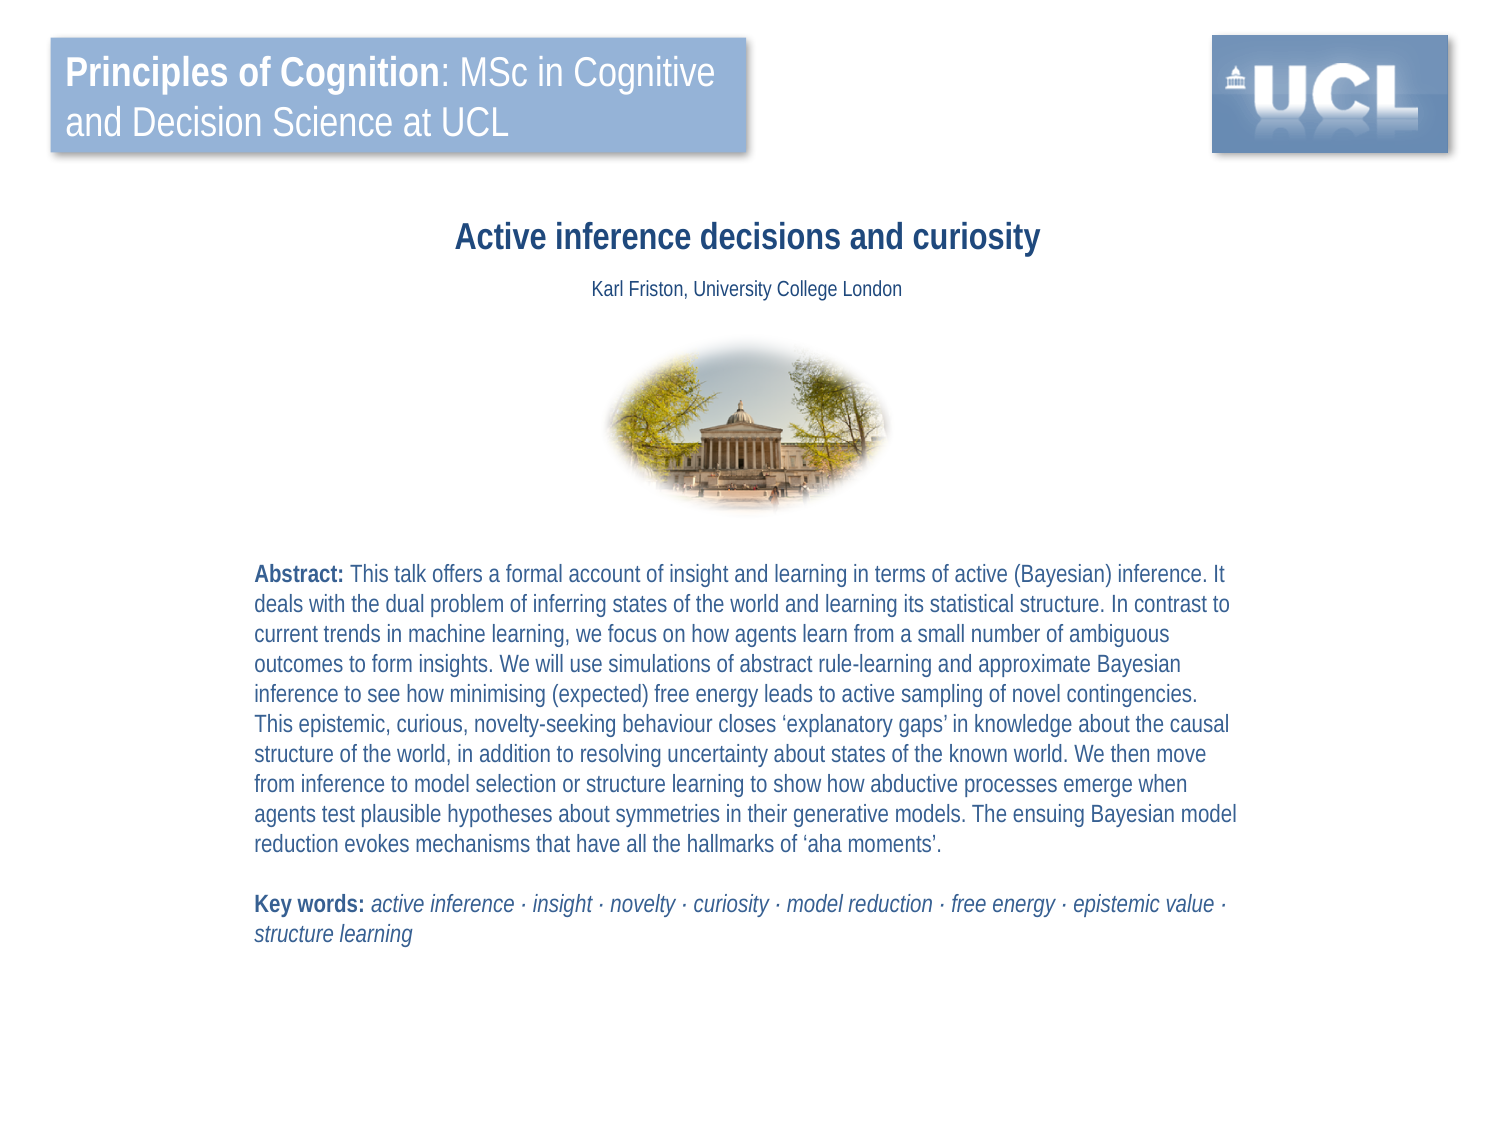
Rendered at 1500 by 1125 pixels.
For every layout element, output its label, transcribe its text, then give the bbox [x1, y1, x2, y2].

picture [1212, 35, 1448, 153]
picture [595, 331, 900, 521]
text_box Principles of Cognition: MSc in Cognitive and Decision Science at UCL [50, 37, 747, 153]
text_box Active inference decisions and curiosity Karl Friston, University College London [358, 205, 1136, 309]
text_box Abstract: This talk offers a formal account of insight and learning in terms of active (Bayesian) inference. It deals with the dual problem of inferring states of the world and learning its statistical structure. In contrast to current trends in machine learning, we focus on how agents learn from a small number of ambiguous outcomes to form insights. We will use simulations of abstract rule-learning and approximate Bayesian inference to see how minimising (expected) free energy leads to active sampling of novel contingencies. This epistemic, curious, novelty-seeking behaviour closes ‘explanatory gaps’ in knowledge about the causal structure of the world, in addition to resolving uncertainty about states of the known world. We then move from inference to model selection or structure learning to show how abductive processes emerge when agents test plausible hypotheses about symmetries in their generative models. The ensuing Bayesian model reduction evokes mechanisms that have all the hallmarks of ‘aha moments’. Key words: active inference ∙ insight ∙ novelty ∙ curiosity ∙ model reduction ∙ free energy ∙ epistemic value ∙ structure learning [239, 550, 1256, 985]
